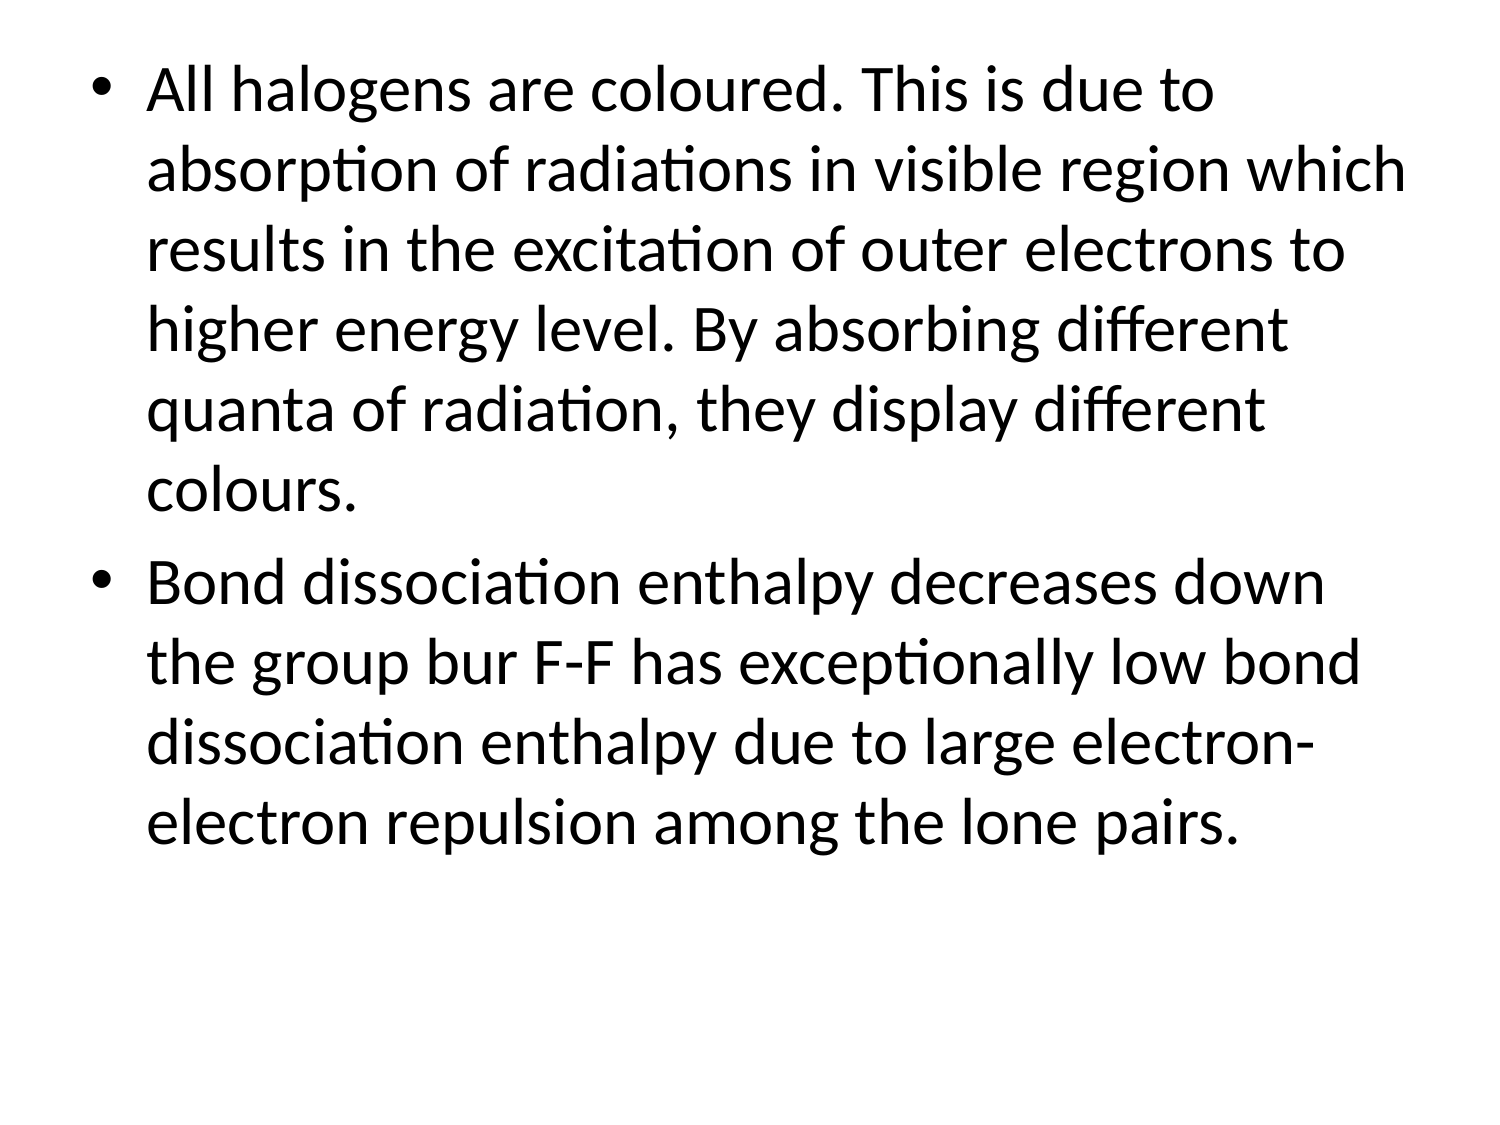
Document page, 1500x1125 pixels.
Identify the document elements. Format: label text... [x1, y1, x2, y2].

list All halogens are coloured. This is due to absorption of radiations in visible region which results in the excitation of outer electrons to higher energy level. By absorbing different quanta of radiation, they display different colours. Bond dissociation enthalpy decreases down the group bur F-F has exceptionally low bond dissociation enthalpy due to large electron-electron repulsion among the lone pairs. [75, 37, 1425, 1005]
